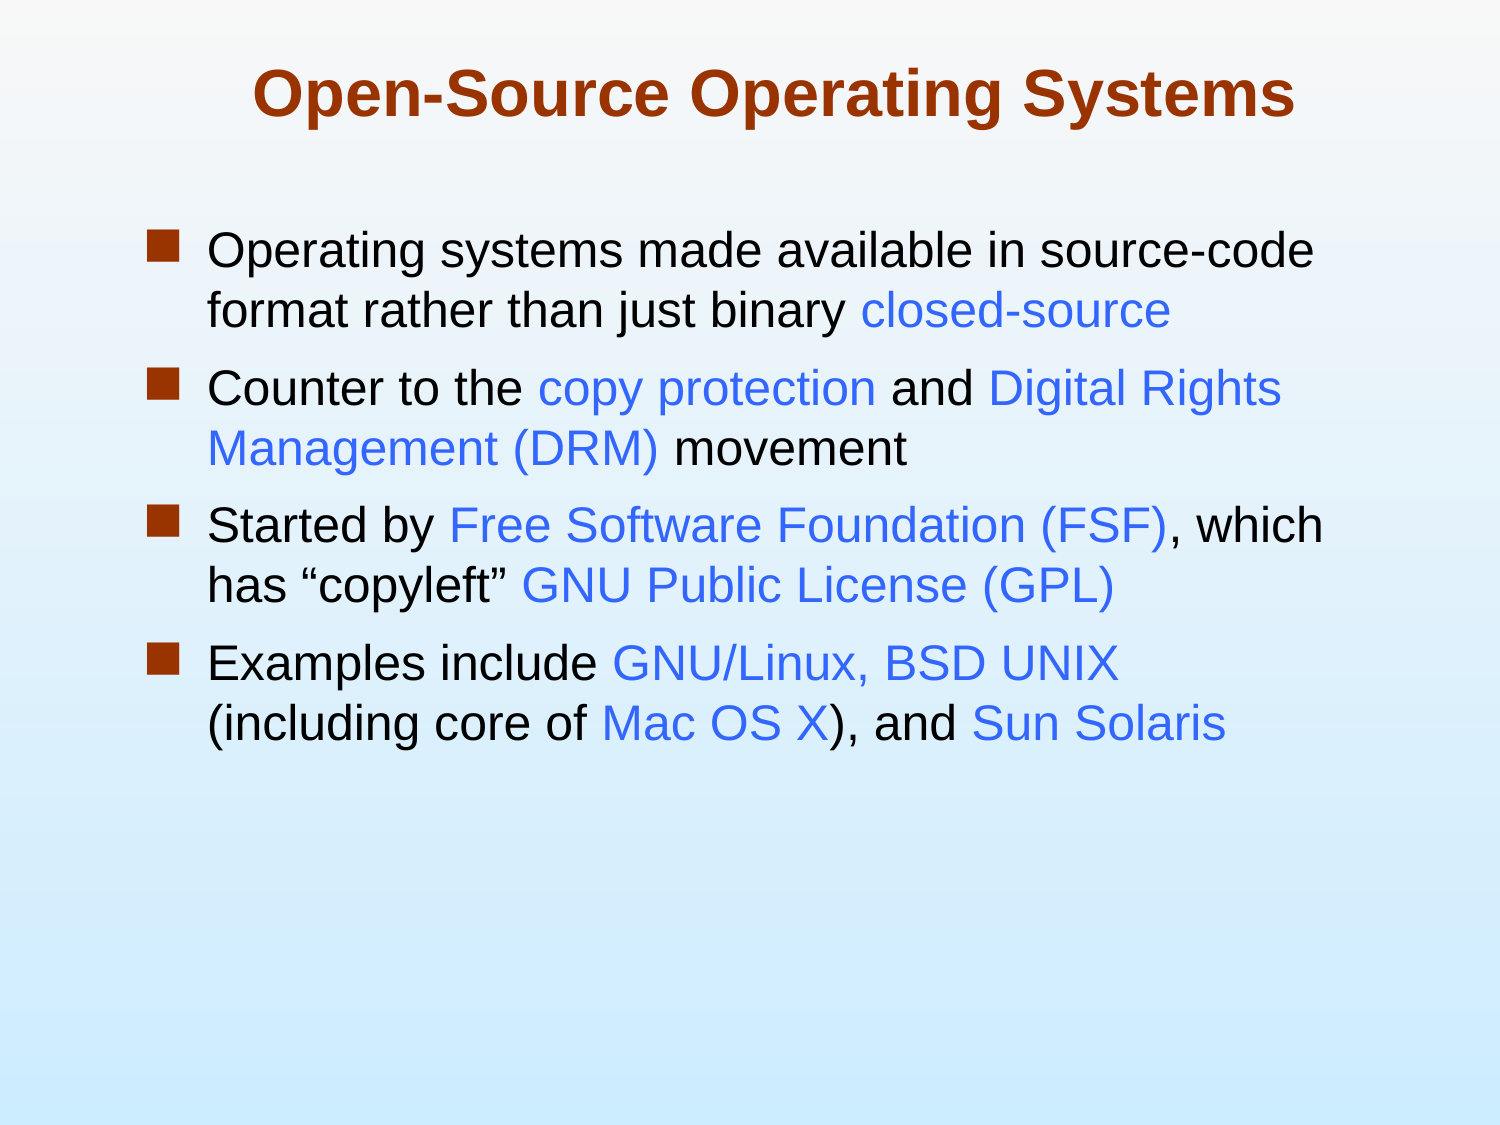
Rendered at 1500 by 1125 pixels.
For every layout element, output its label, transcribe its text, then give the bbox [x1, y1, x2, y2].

title Open-Source Operating Systems [112, 37, 1438, 138]
list Operating systems made available in source-code format rather than just binary closed-source Counter to the copy protection and Digital Rights Management (DRM) movement Started by Free Software Foundation (FSF), which has “copyleft” GNU Public License (GPL) Examples include GNU/Linux, BSD UNIX (including core of Mac OS X), and Sun Solaris [135, 210, 1342, 947]
